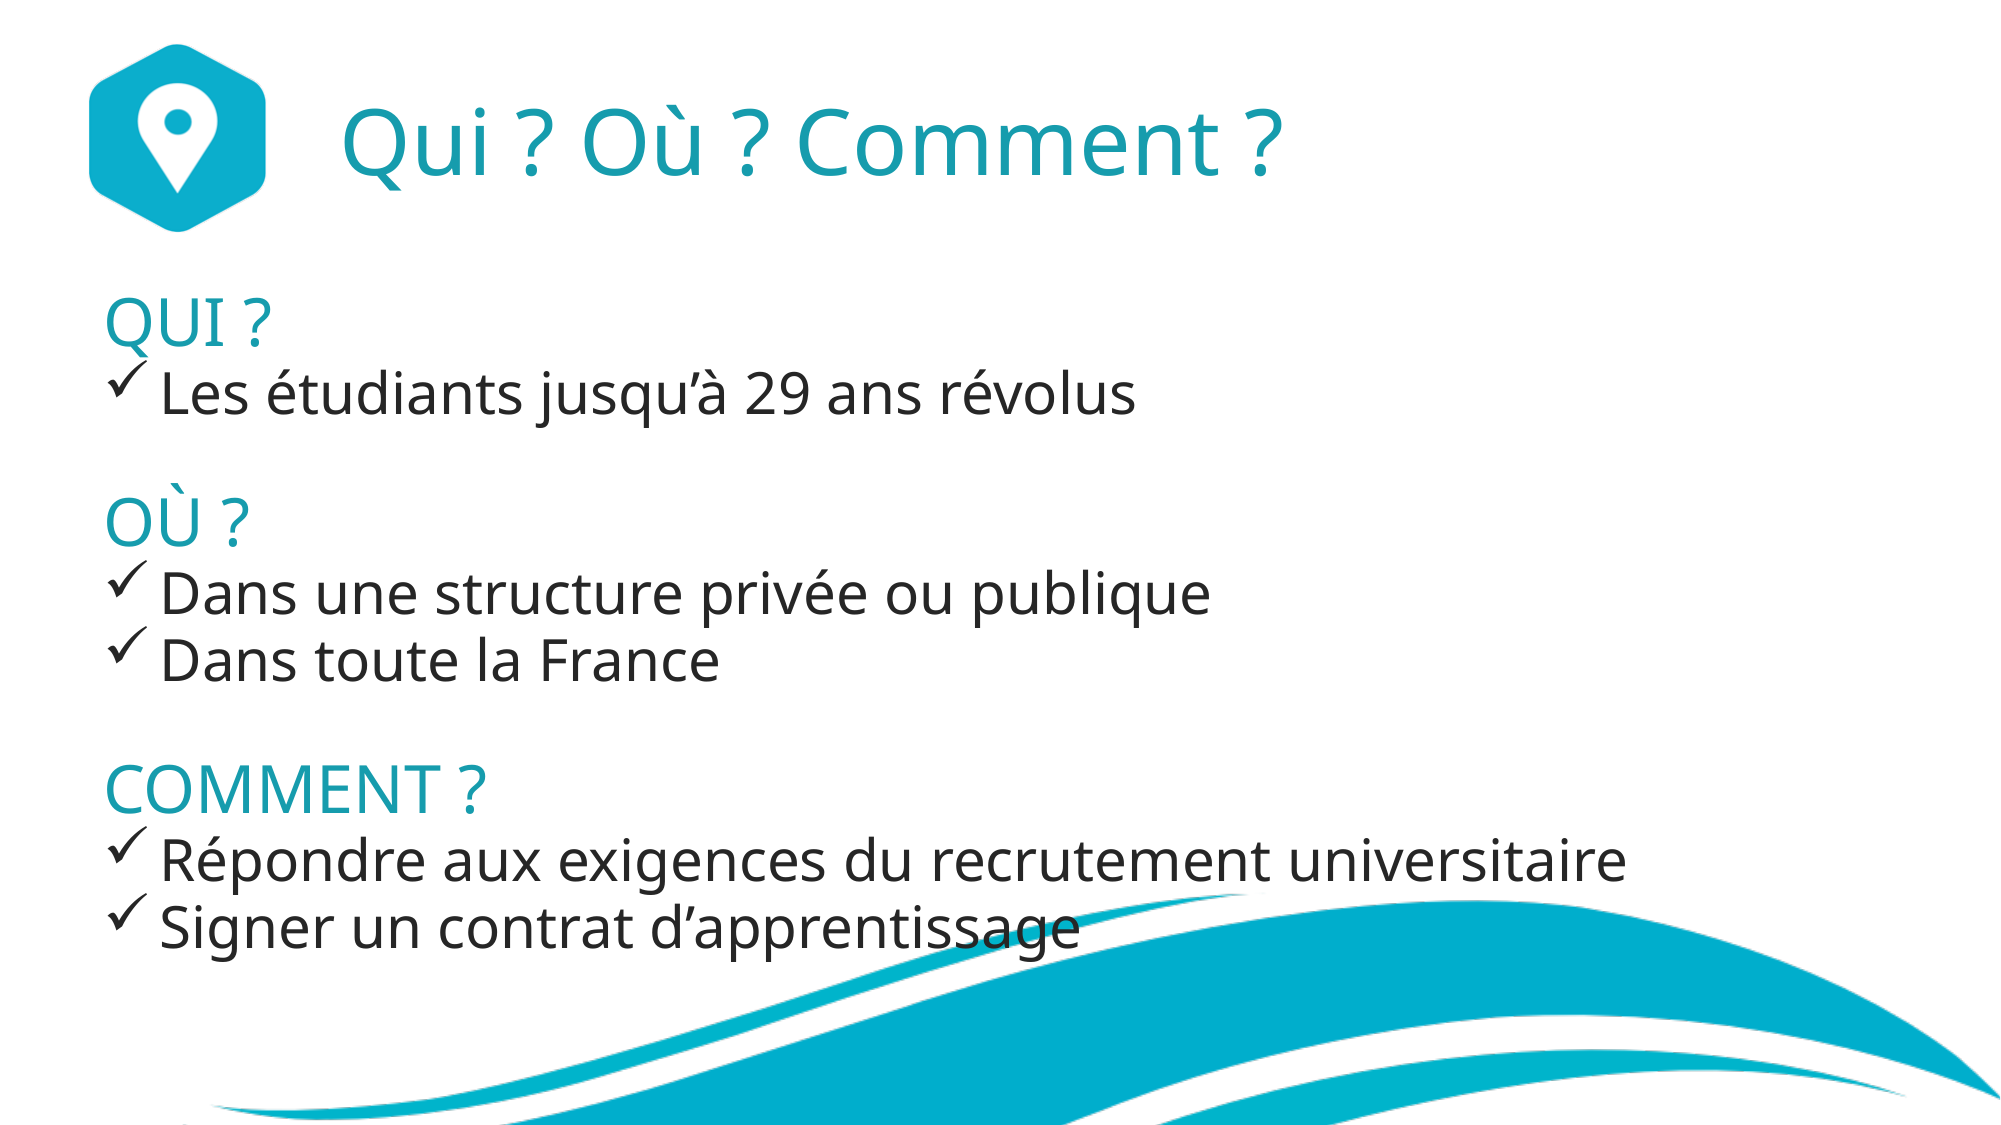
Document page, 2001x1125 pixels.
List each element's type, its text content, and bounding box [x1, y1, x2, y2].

picture [87, 43, 267, 233]
title Qui ? Où ? Comment ? [325, 45, 1912, 233]
list QUI ? Les étudiants jusqu’à 29 ans révolus OÙ ? Dans une structure privée ou publique Dans toute la France COMMENT ? Répondre aux exigences du recrutement universitaire Signer un contrat d’apprentissage [88, 285, 1912, 1000]
